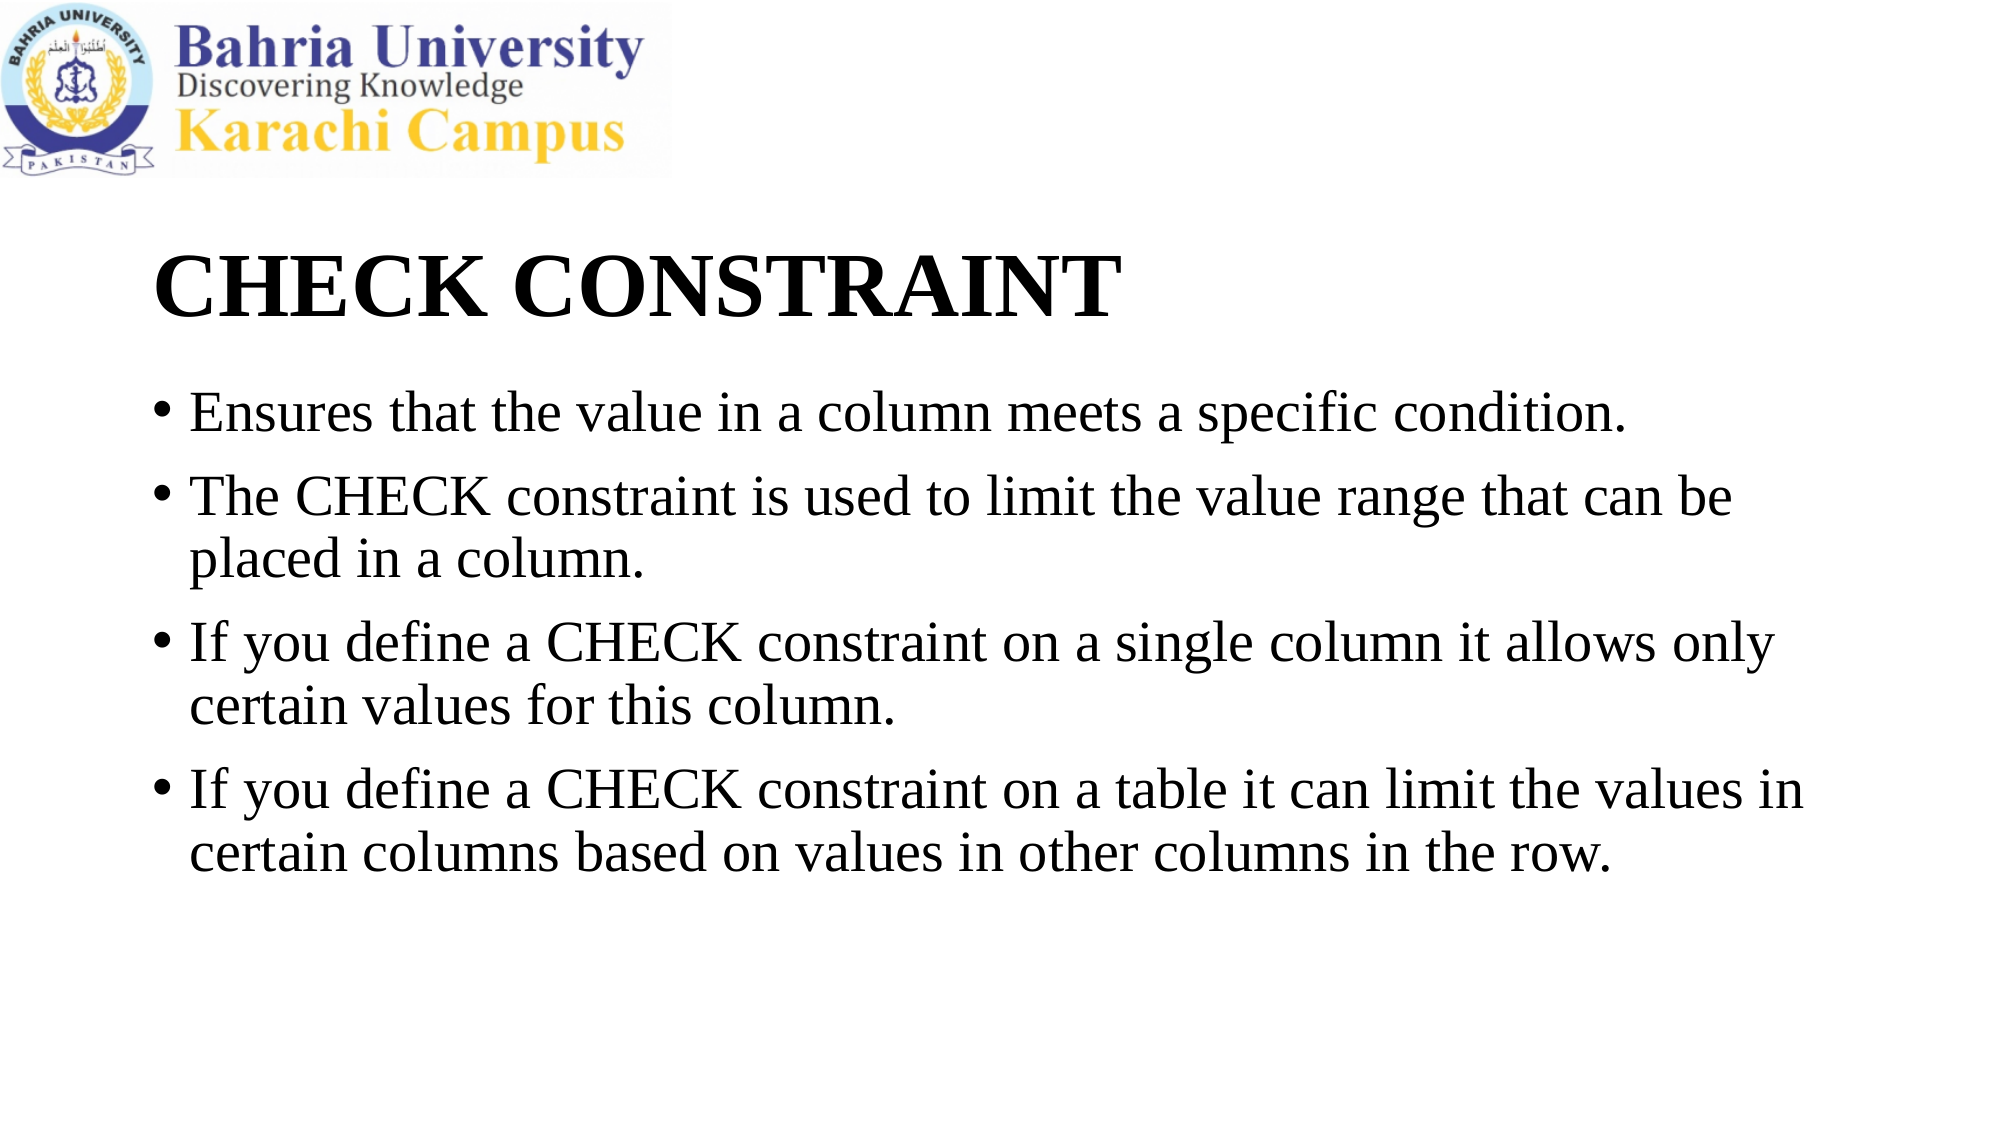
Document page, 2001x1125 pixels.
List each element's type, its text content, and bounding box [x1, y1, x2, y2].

list Ensures that the value in a column meets a specific condition. The CHECK constraint is used to limit the value range that can be placed in a column. If you define a CHECK constraint on a single column it allows only certain values for this column. If you define a CHECK constraint on a table it can limit the values in certain columns based on values in other columns in the row. [137, 373, 1863, 1088]
picture [0, 2, 672, 178]
title CHECK CONSTRAINT [137, 178, 1863, 373]
